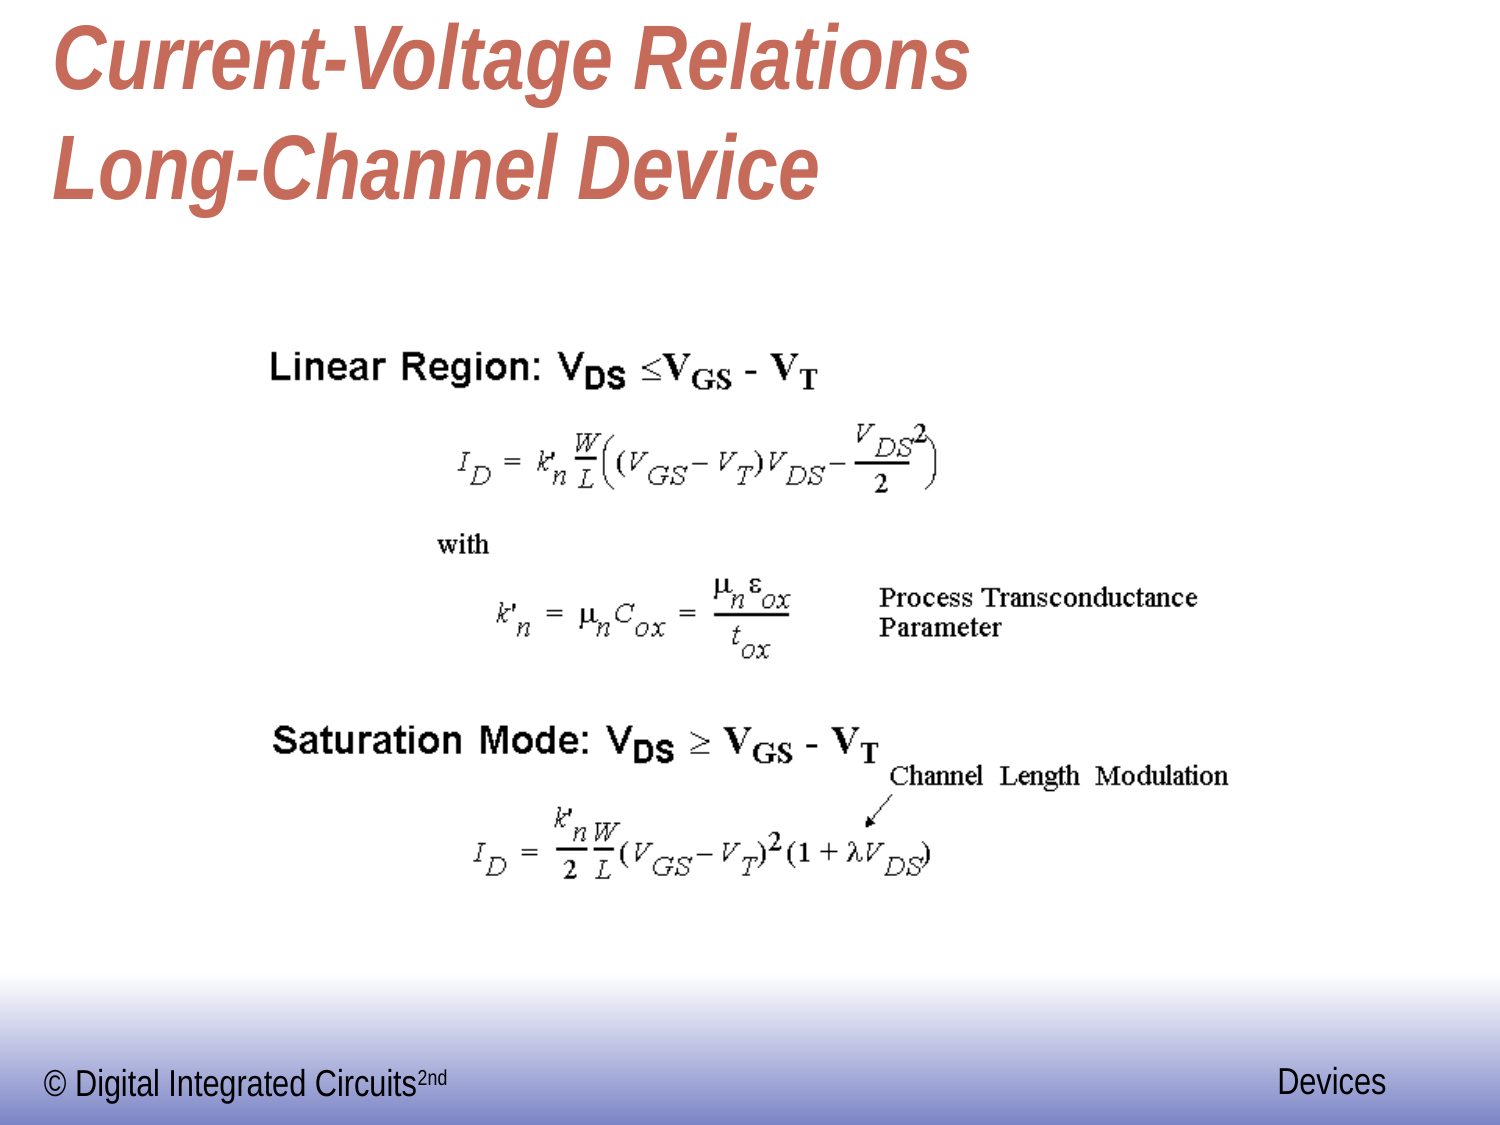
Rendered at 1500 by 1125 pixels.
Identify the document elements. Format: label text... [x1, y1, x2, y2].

picture [249, 299, 1269, 925]
title Current-Voltage Relations Long-Channel Device [37, 75, 1463, 225]
